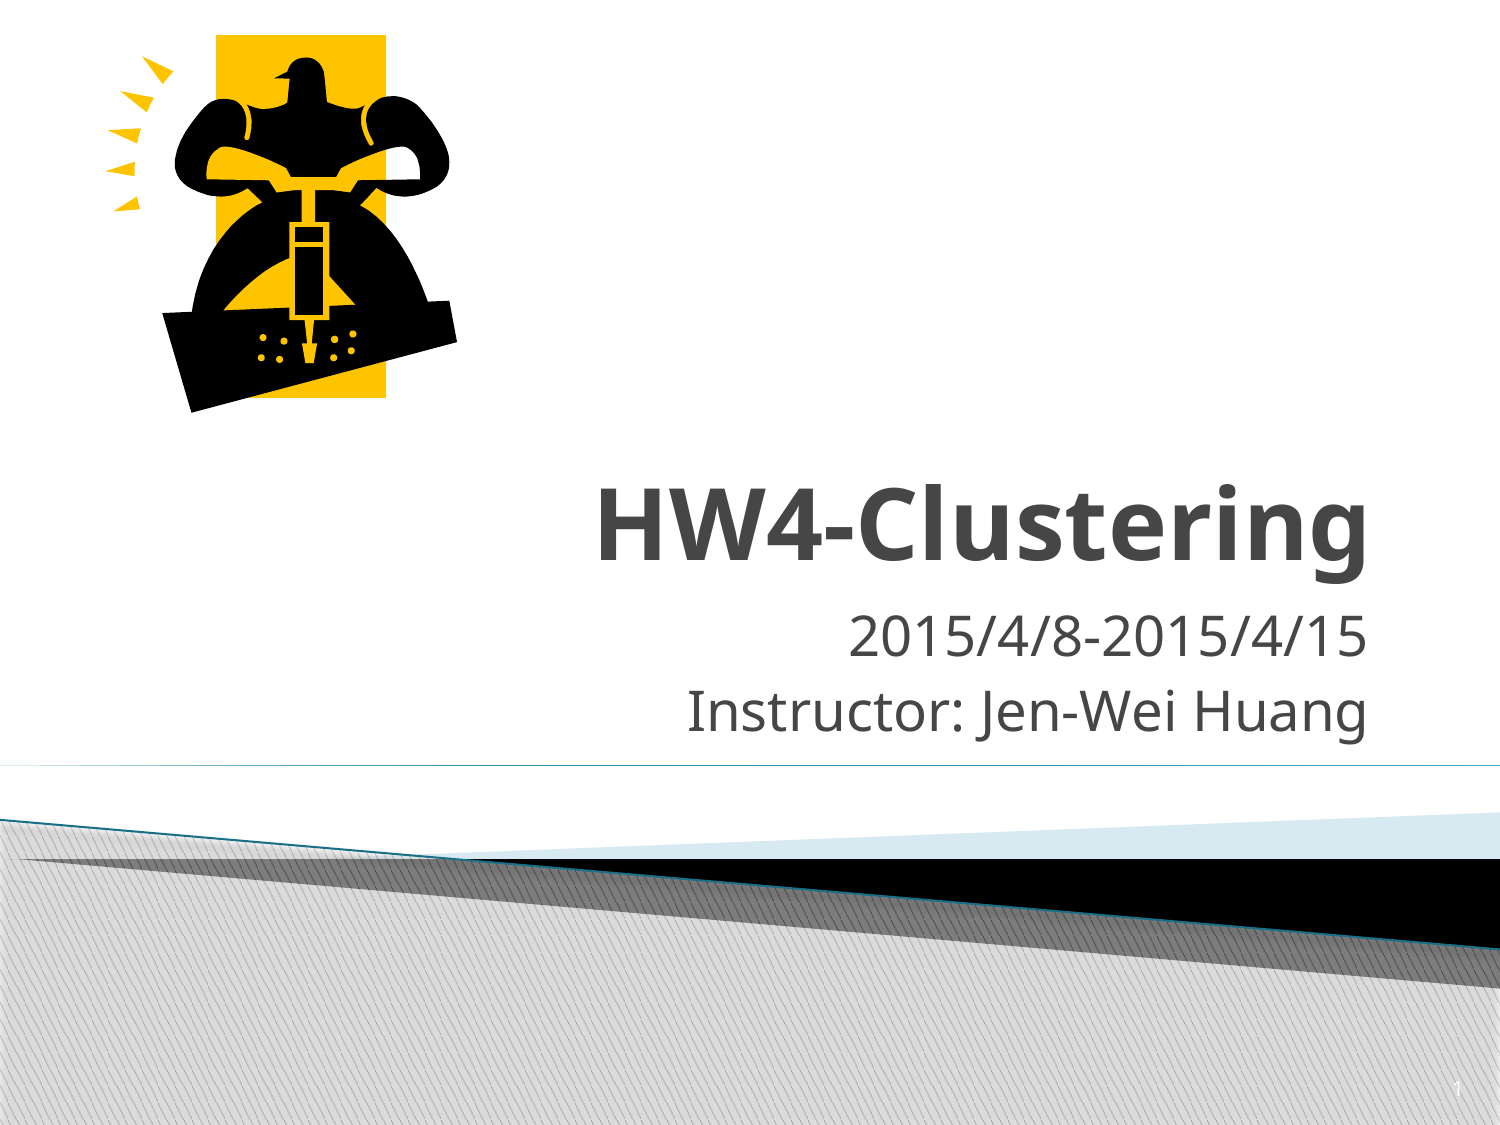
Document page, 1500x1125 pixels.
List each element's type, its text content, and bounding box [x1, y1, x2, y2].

subtitle 2015/4/8-2015/4/15 Instructor: Jen-Wei Huang [112, 592, 1388, 790]
slide_number 1 [1418, 1051, 1479, 1112]
title HW4-Clustering [112, 287, 1388, 588]
picture [105, 34, 458, 413]
picture [5, 859, 1500, 989]
